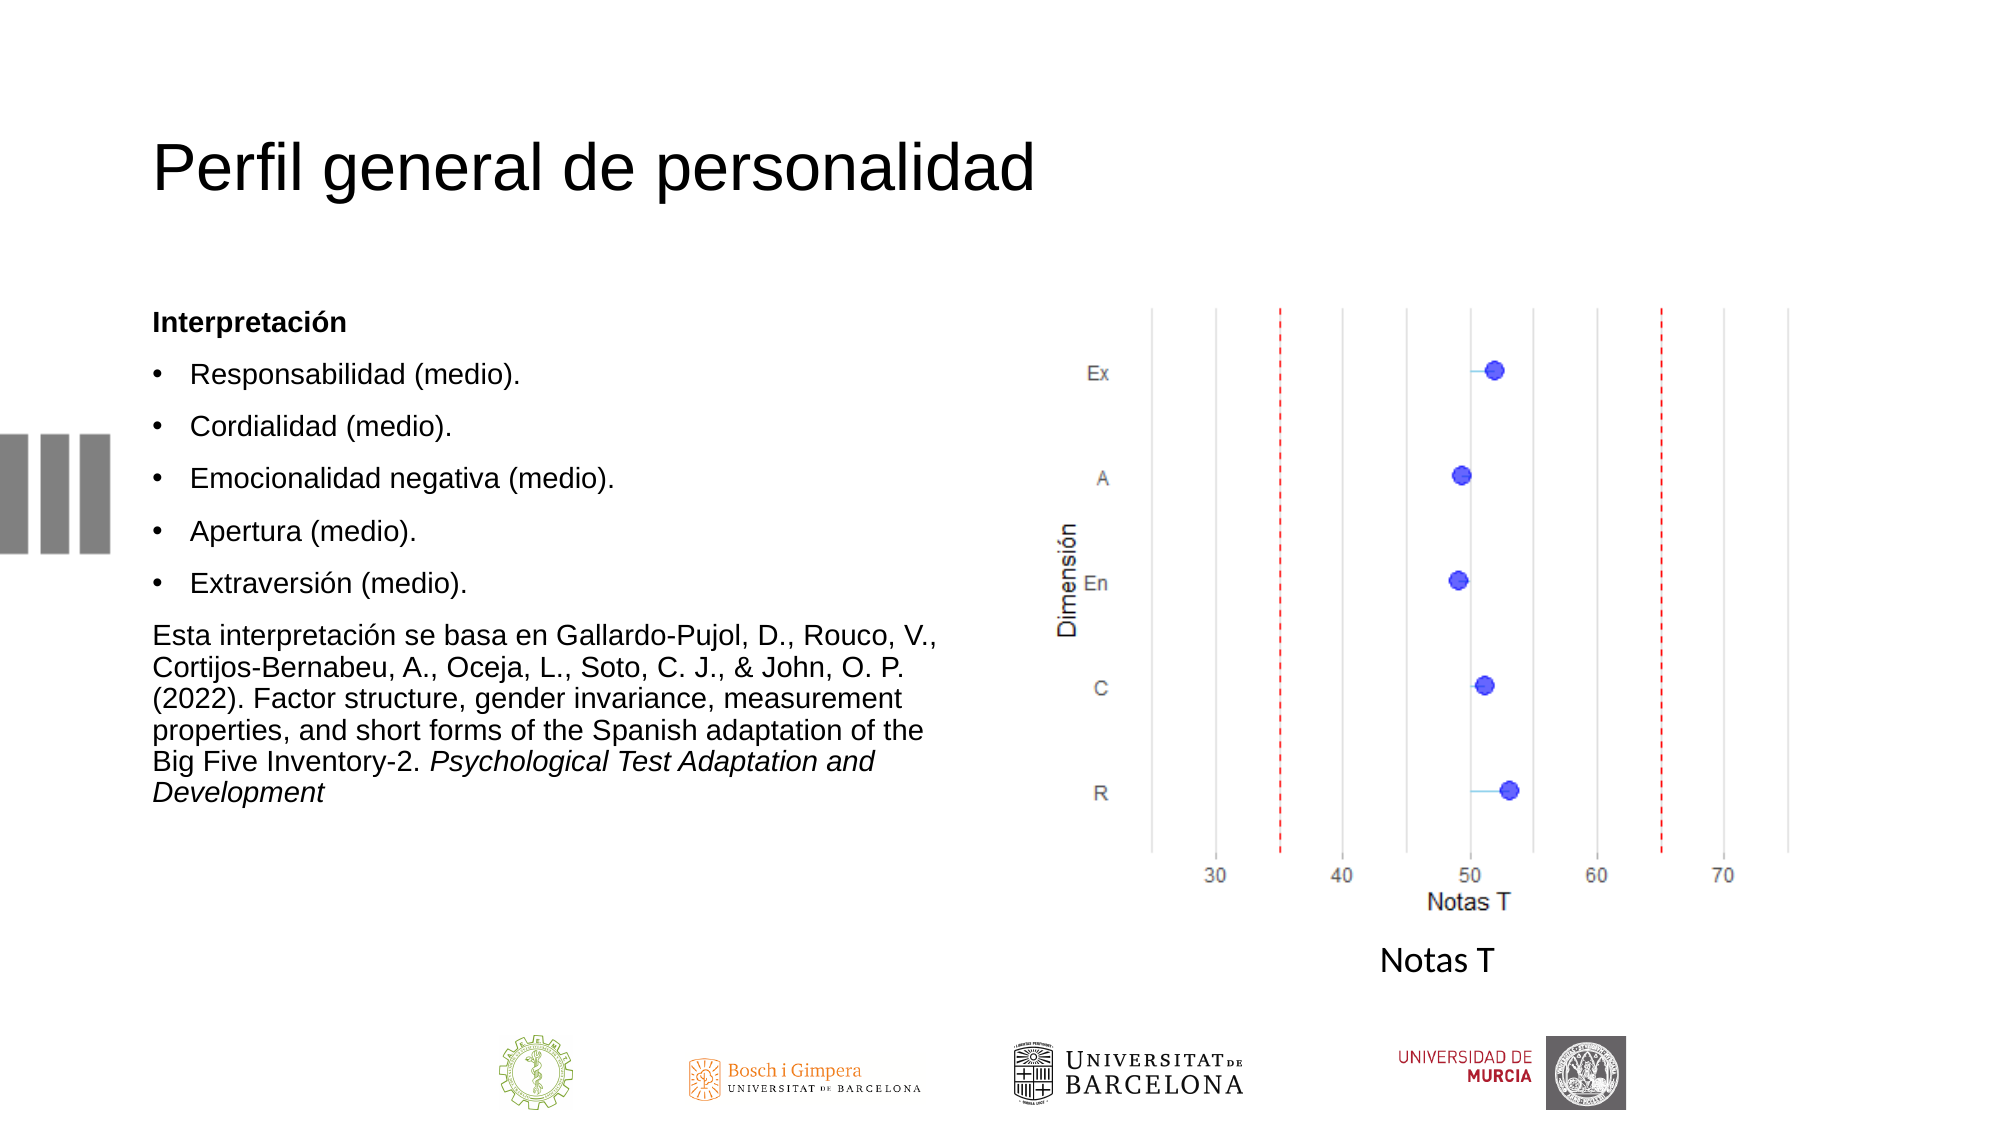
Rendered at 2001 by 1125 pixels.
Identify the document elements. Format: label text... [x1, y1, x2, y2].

picture [1331, 1036, 1627, 1110]
picture [1014, 1042, 1243, 1105]
picture [0, 420, 123, 563]
picture [499, 1035, 573, 1110]
list Interpretación Responsabilidad (medio). Cordialidad (medio). Emocionalidad negativa (medio). Apertura (medio). Extraversión (medio). Esta interpretación se basa en Gallardo-Pujol, D., Rouco, V., Cortijos-Bernabeu, A., Oceja, L., Soto, C. J., & John, O. P. (2022). Factor structure, gender invariance, measurement properties, and short forms of the Spanish adaptation of the Big Five Inventory-2. Psychological Test Adaptation and Development [137, 299, 988, 1014]
text_box Notas T [1012, 927, 1863, 1011]
title Perfil general de personalidad [137, 59, 1863, 278]
picture [1043, 297, 1832, 928]
picture [684, 1031, 926, 1125]
